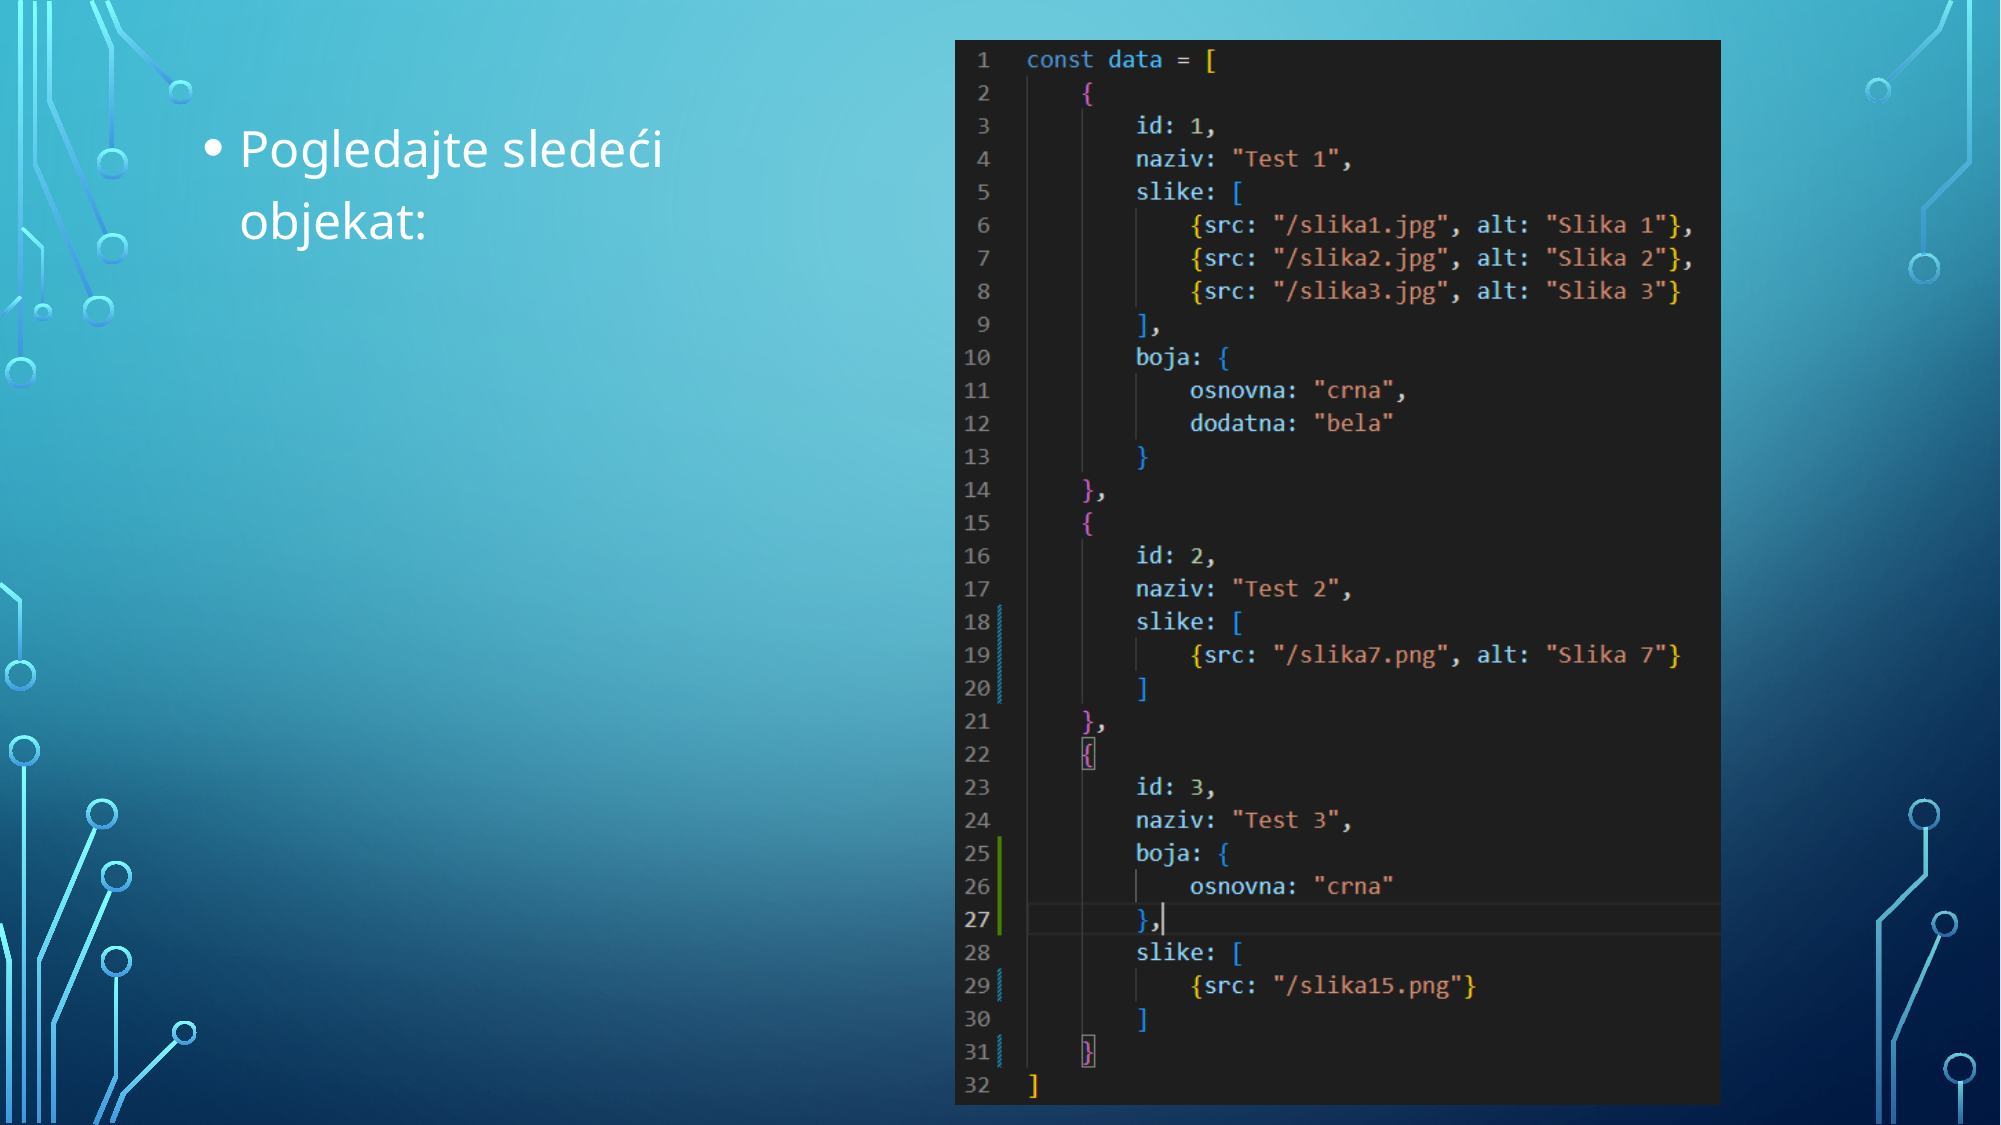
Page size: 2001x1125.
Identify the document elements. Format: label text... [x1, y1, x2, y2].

picture [955, 40, 1721, 1105]
list Pogledajte sledeći objekat: [187, 97, 804, 950]
